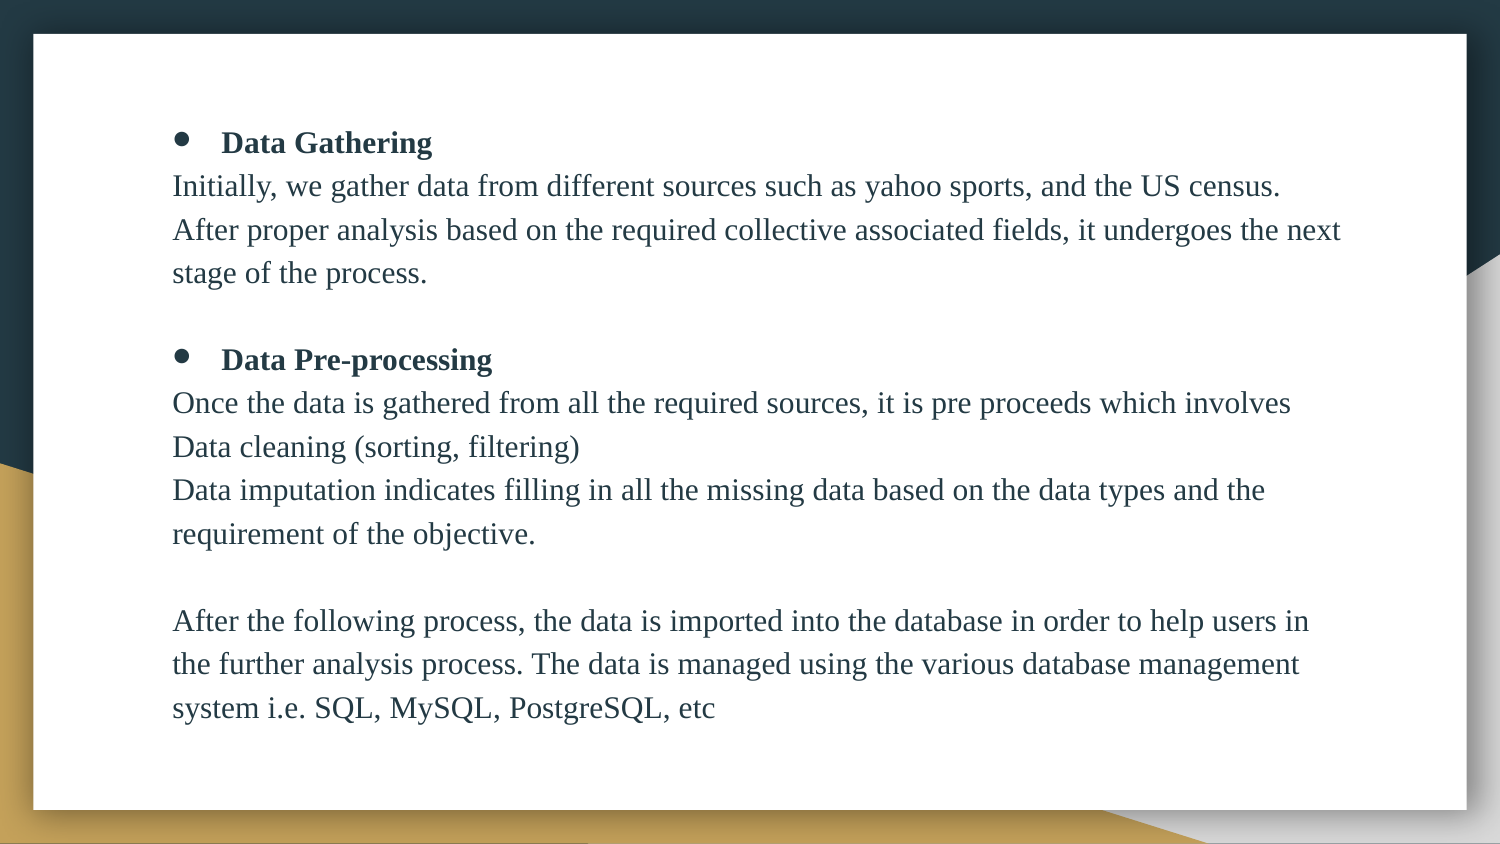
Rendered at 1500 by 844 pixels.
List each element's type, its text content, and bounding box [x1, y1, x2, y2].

list Data Gathering Initially, we gather data from different sources such as yahoo sports, and the US census. After proper analysis based on the required collective associated fields, it undergoes the next stage of the process. Data Pre-processing Once the data is gathered from all the required sources, it is pre proceeds which involves Data cleaning (sorting, filtering) Data imputation indicates filling in all the missing data based on the data types and the requirement of the objective. After the following process, the data is imported into the database in order to help users in the further analysis process. The data is managed using the various database management system i.e. SQL, MySQL, PostgreSQL, etc [134, 100, 1366, 743]
